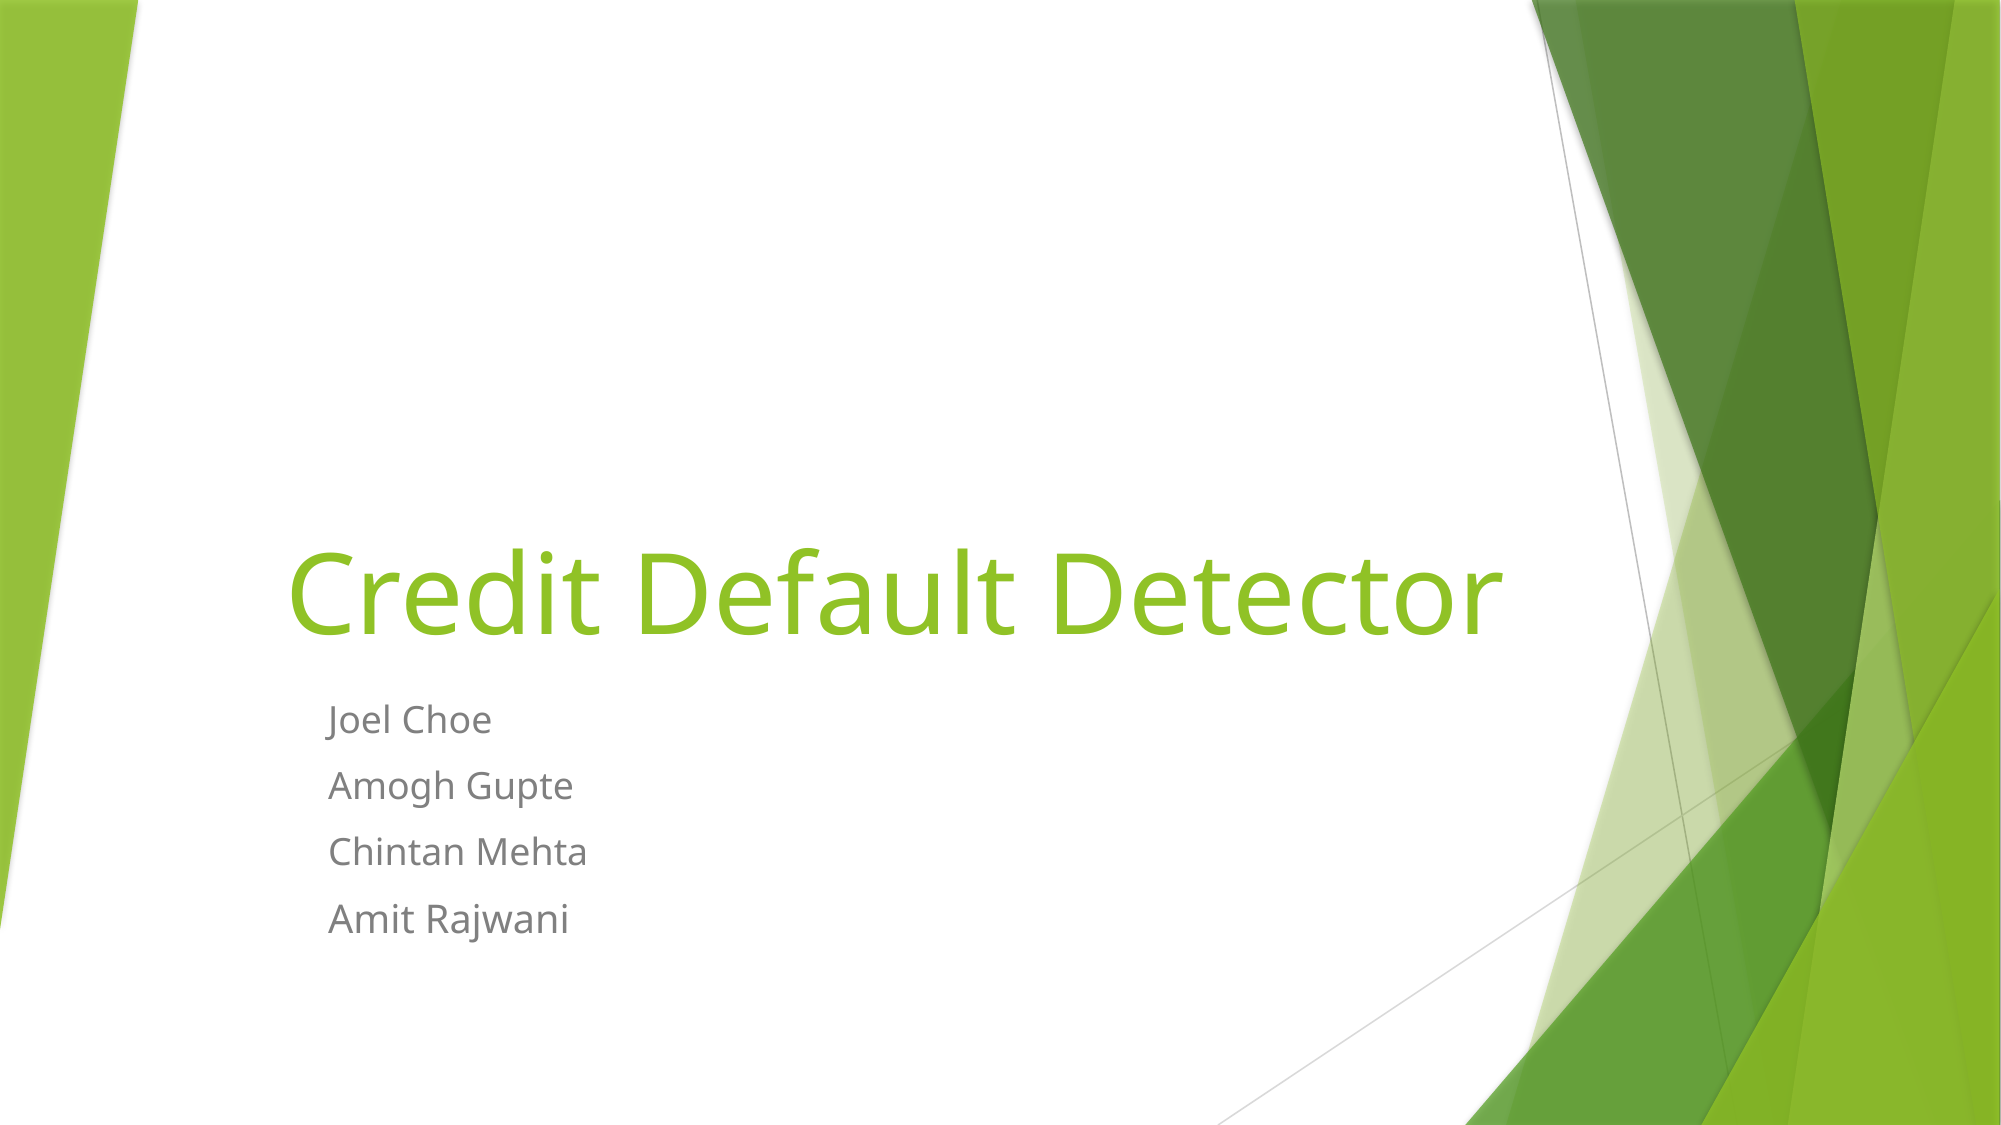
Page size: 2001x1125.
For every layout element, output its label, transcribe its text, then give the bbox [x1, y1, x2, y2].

subtitle Joel Choe Amogh Gupte Chintan Mehta Amit Rajwani [313, 688, 1588, 959]
title Credit Default Detector [247, 394, 1522, 665]
